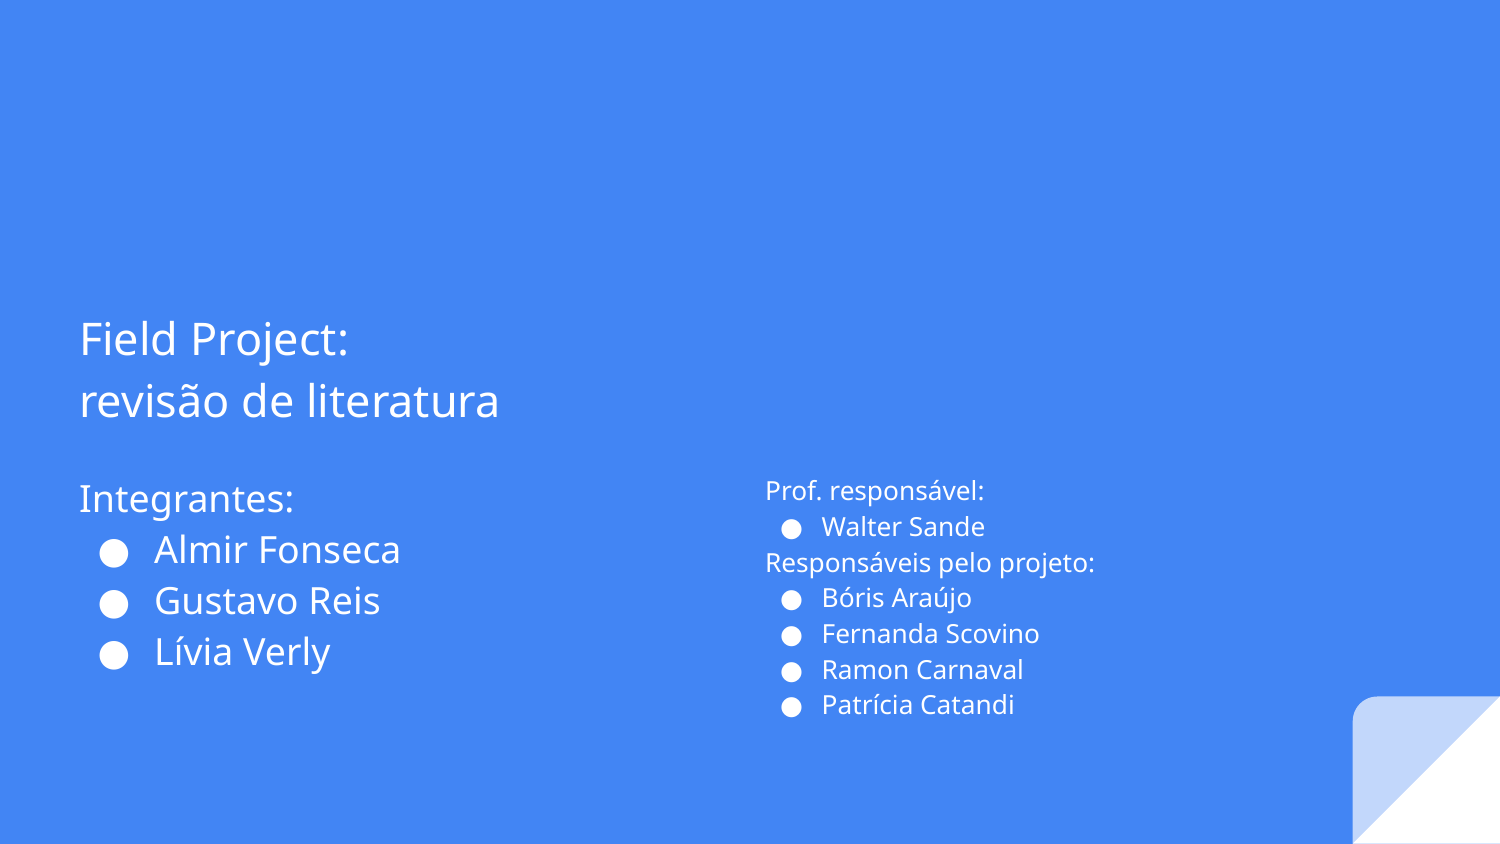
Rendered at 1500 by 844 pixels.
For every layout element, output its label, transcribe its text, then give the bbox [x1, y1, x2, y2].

subtitle Integrantes: Almir Fonseca Gustavo Reis Lívia Verly [64, 457, 750, 740]
subtitle Prof. responsável: Walter Sande Responsáveis pelo projeto: Bóris Araújo Fernanda Scovino Ramon Carnaval Patrícia Catandi [750, 457, 1436, 740]
title Field Project: revisão de literatura [64, 292, 1413, 446]
